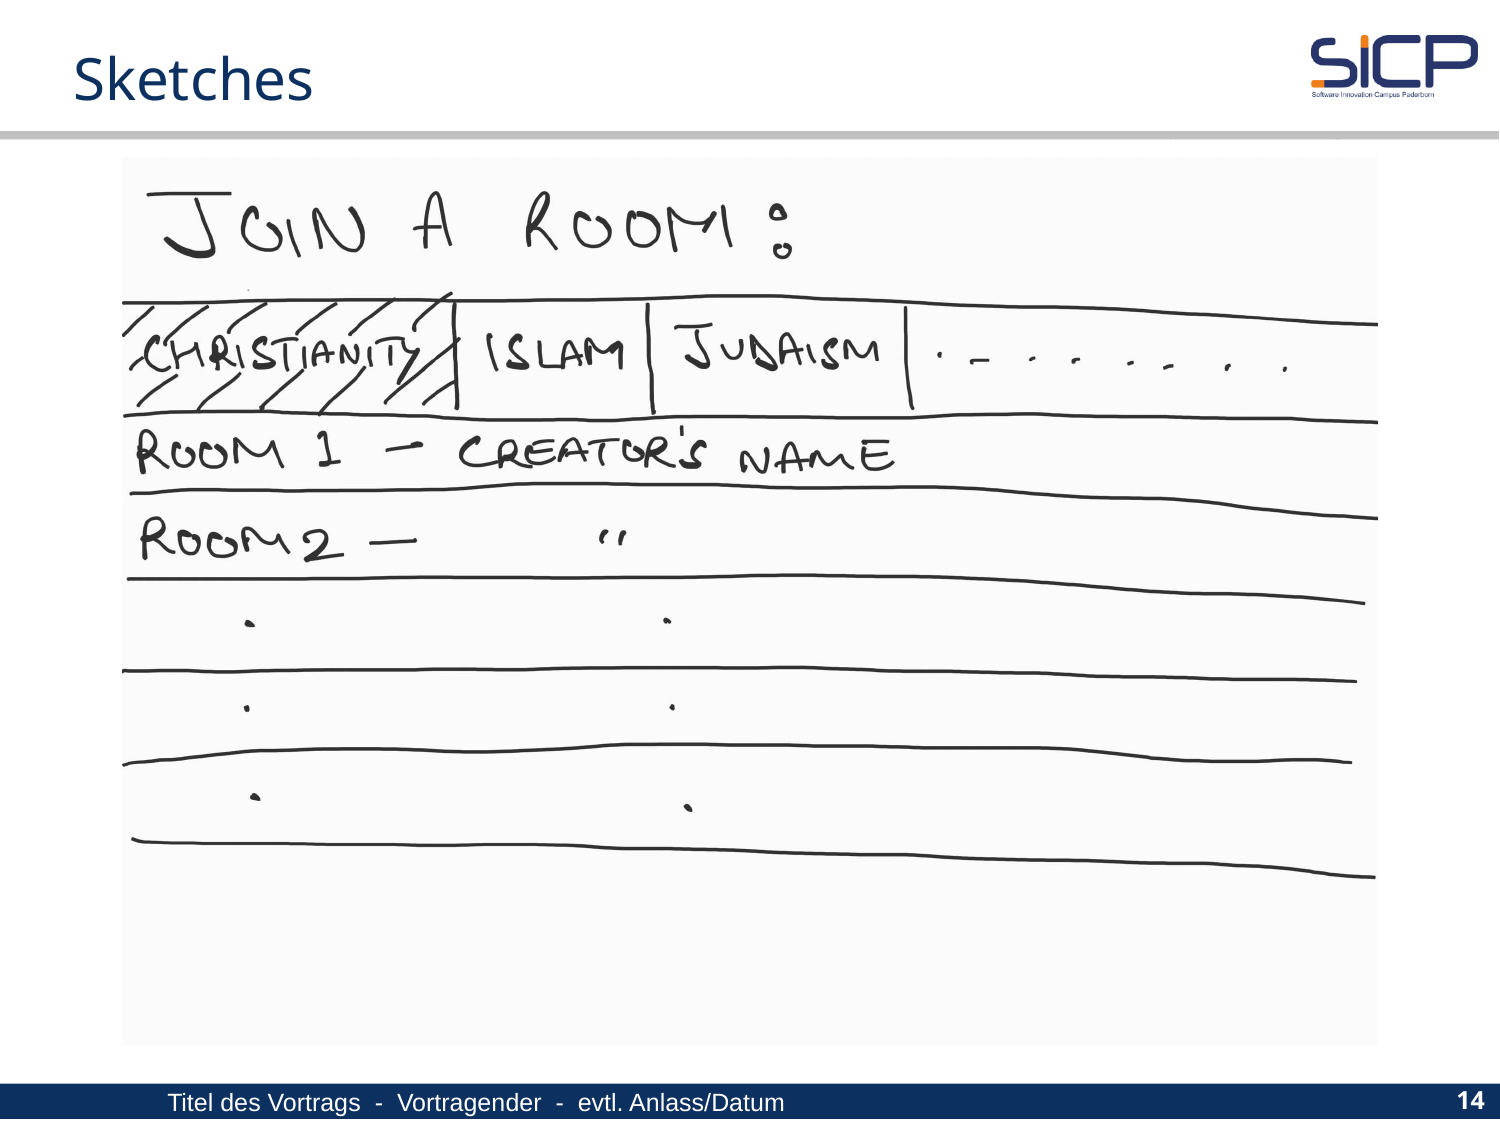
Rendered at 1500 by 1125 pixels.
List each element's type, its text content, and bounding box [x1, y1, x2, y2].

footer Titel des Vortrags - Vortragender - evtl. Anlass/Datum [152, 1083, 1278, 1120]
title Sketches [58, 35, 1161, 118]
picture [1311, 35, 1478, 98]
picture [122, 157, 1378, 1046]
slide_number 14 [1394, 1083, 1500, 1120]
